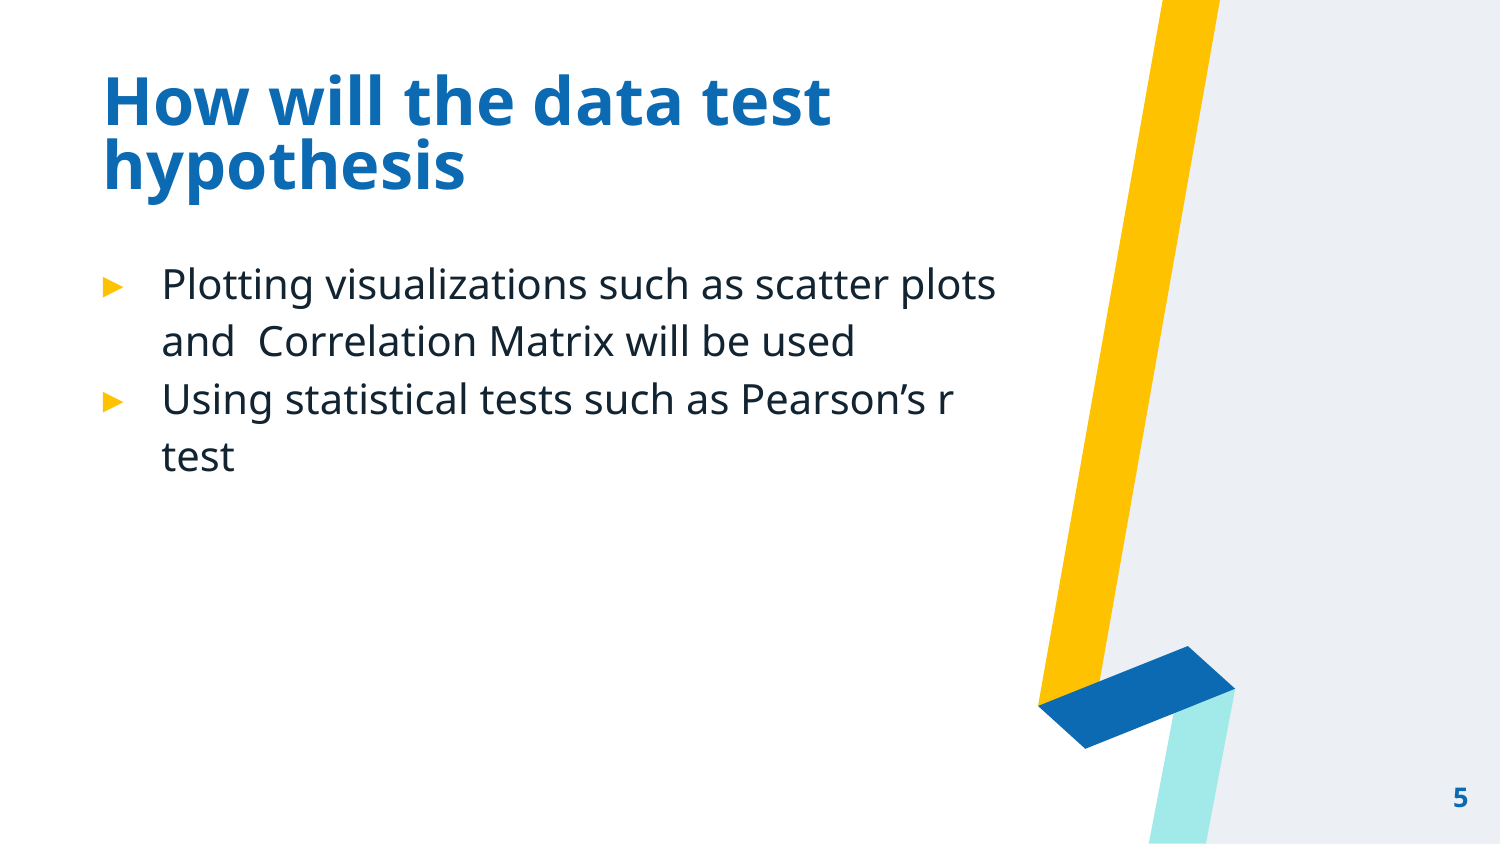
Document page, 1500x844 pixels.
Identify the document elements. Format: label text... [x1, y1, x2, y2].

slide_number ‹#› [1378, 766, 1469, 832]
title How will the data test hypothesis [102, 137, 969, 203]
list Plotting visualizations such as scatter plots and Correlation Matrix will be used Using statistical tests such as Pearson’s r test [86, 250, 1018, 700]
